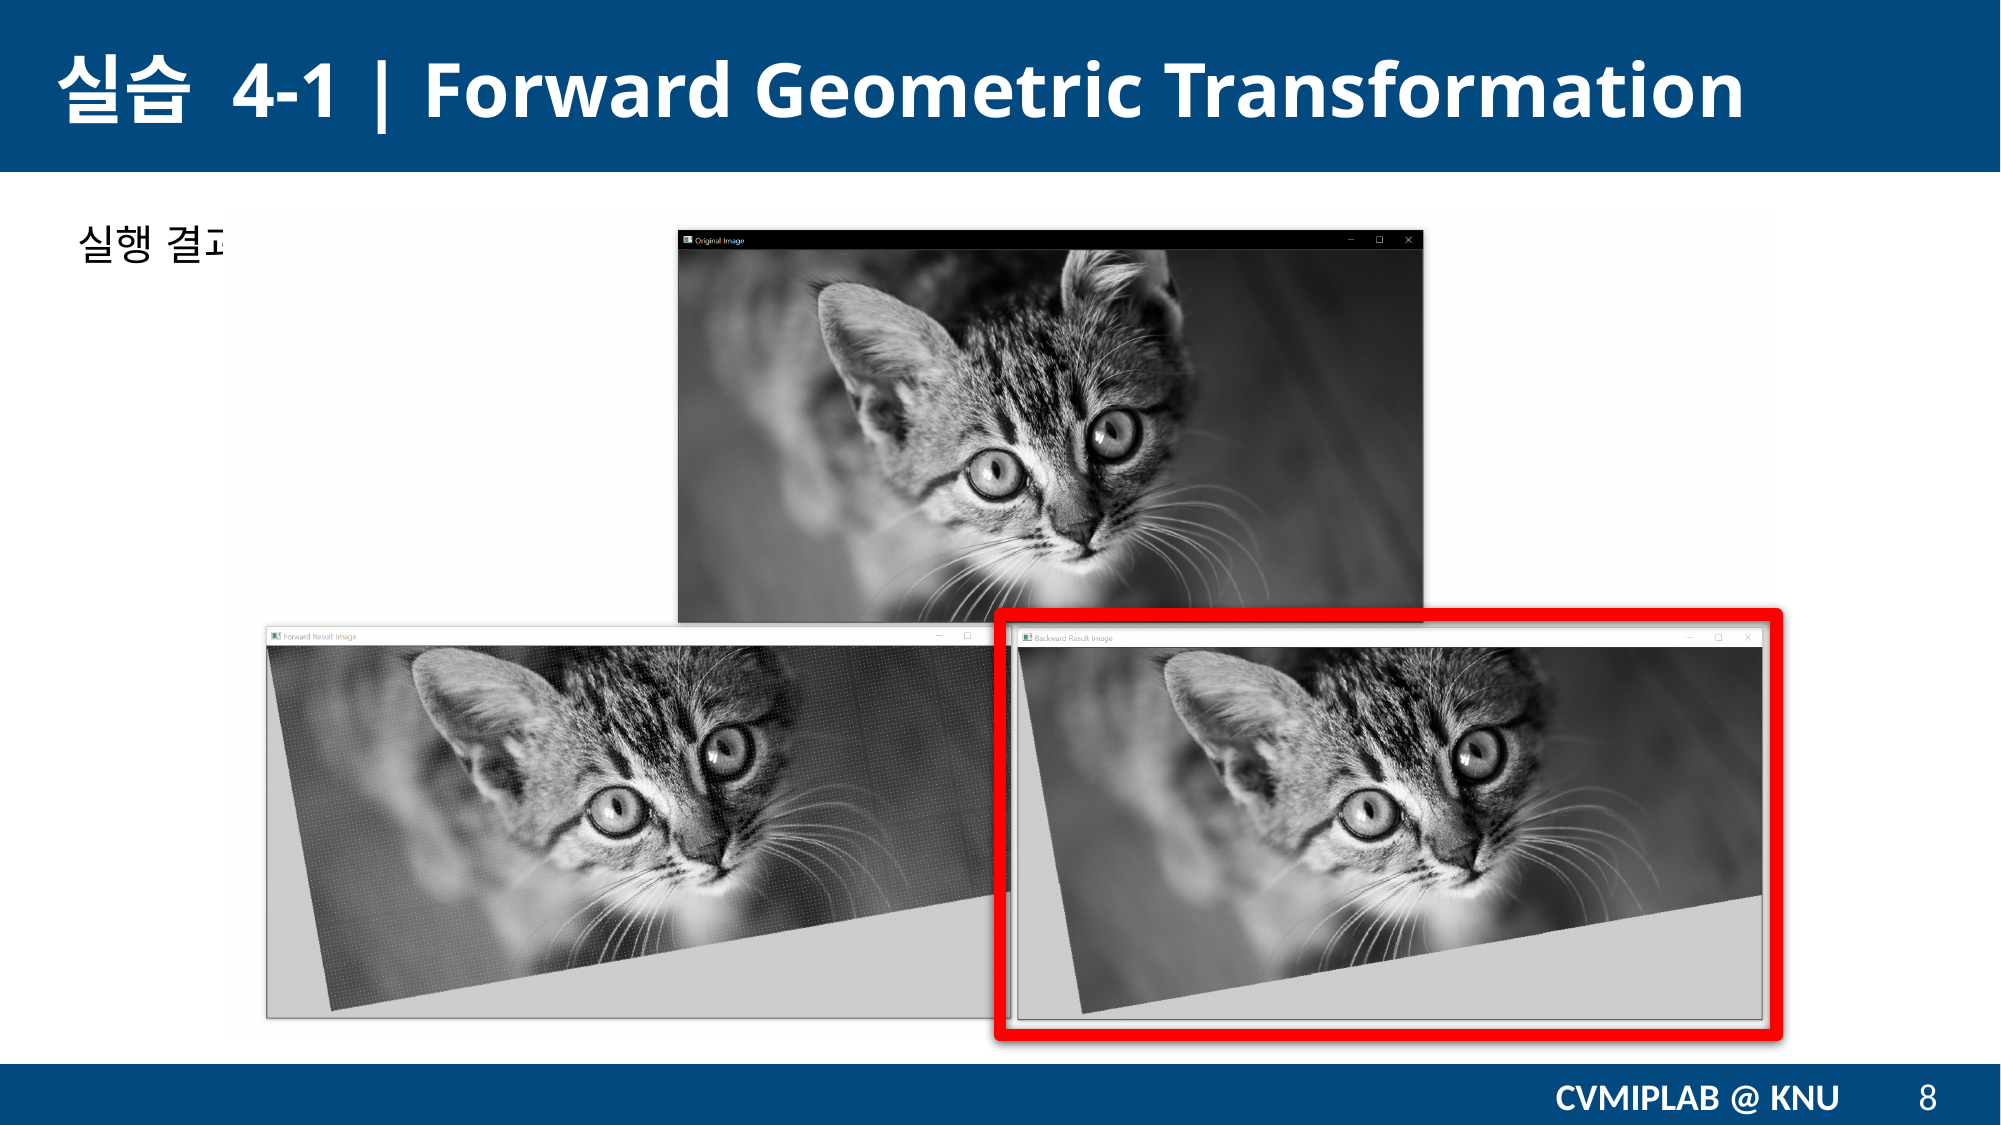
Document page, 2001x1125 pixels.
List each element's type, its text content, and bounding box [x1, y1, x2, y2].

title 실습 4-1 | Forward Geometric Transformation [40, 40, 1965, 147]
picture [223, 213, 1777, 1035]
list 실행 결과 [40, 185, 1965, 1044]
slide_number 8 [1875, 1065, 1982, 1125]
